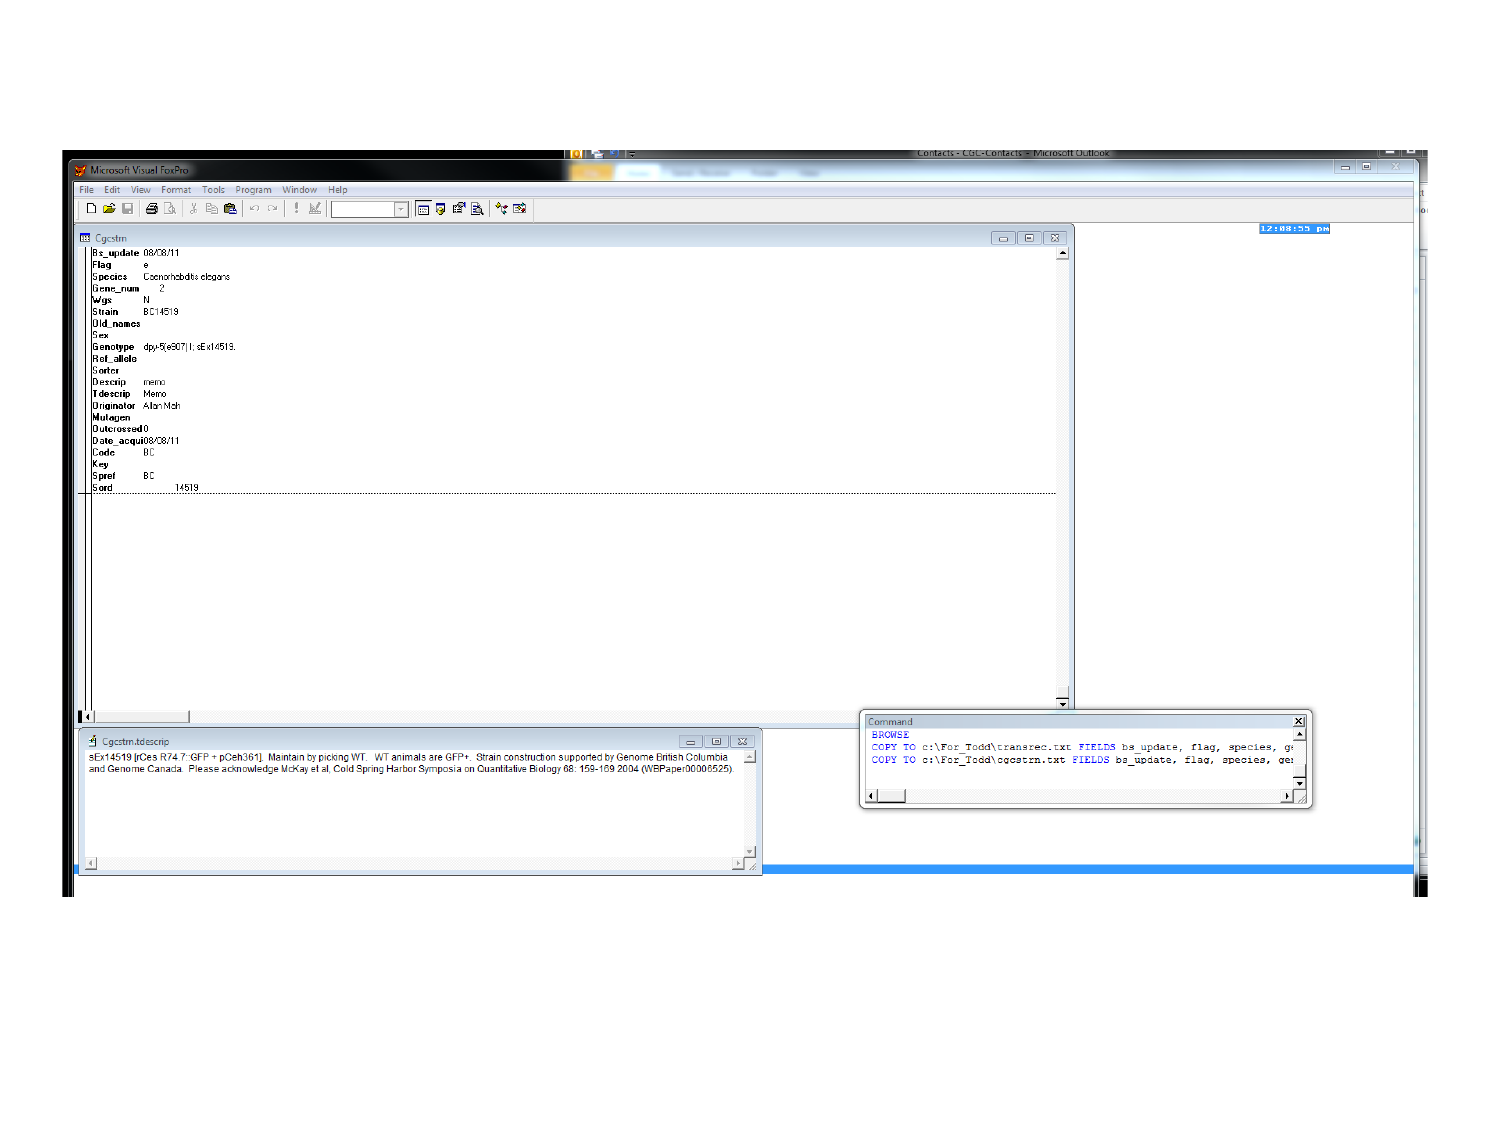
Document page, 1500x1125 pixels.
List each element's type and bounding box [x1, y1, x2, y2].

picture [62, 149, 1428, 898]
